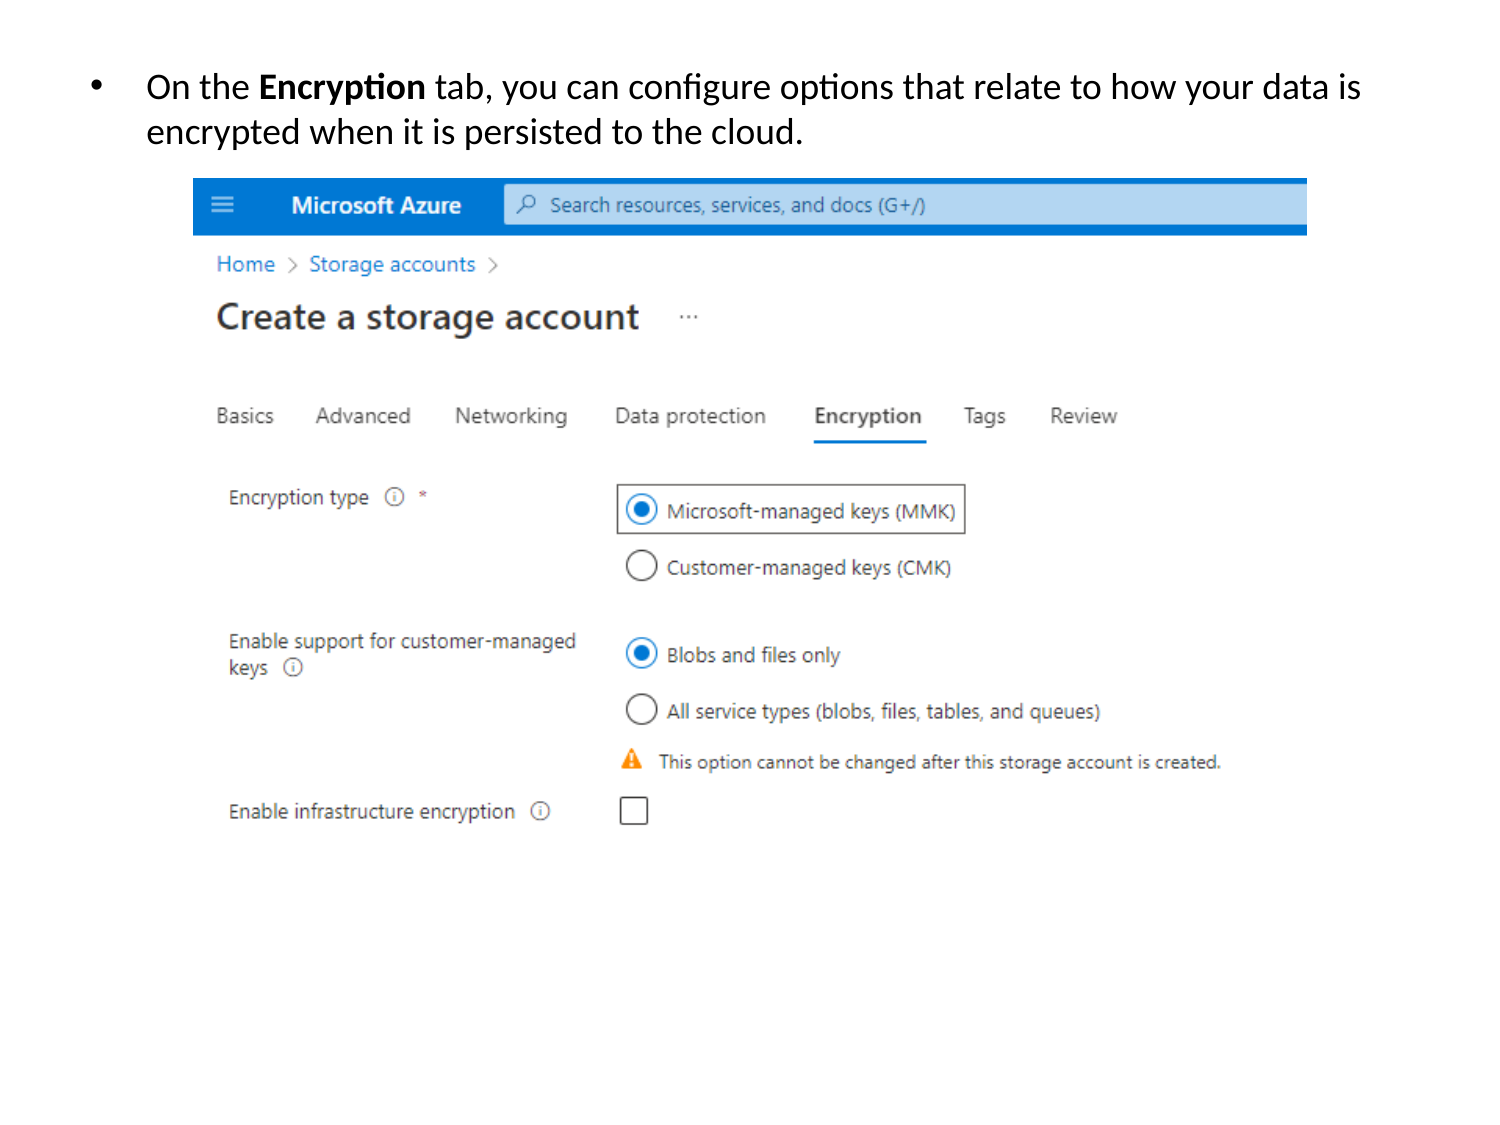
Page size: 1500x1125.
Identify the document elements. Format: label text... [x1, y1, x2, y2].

list On the Encryption tab, you can configure options that relate to how your data is encrypted when it is persisted to the cloud. [75, 54, 1425, 1005]
picture [193, 177, 1307, 948]
